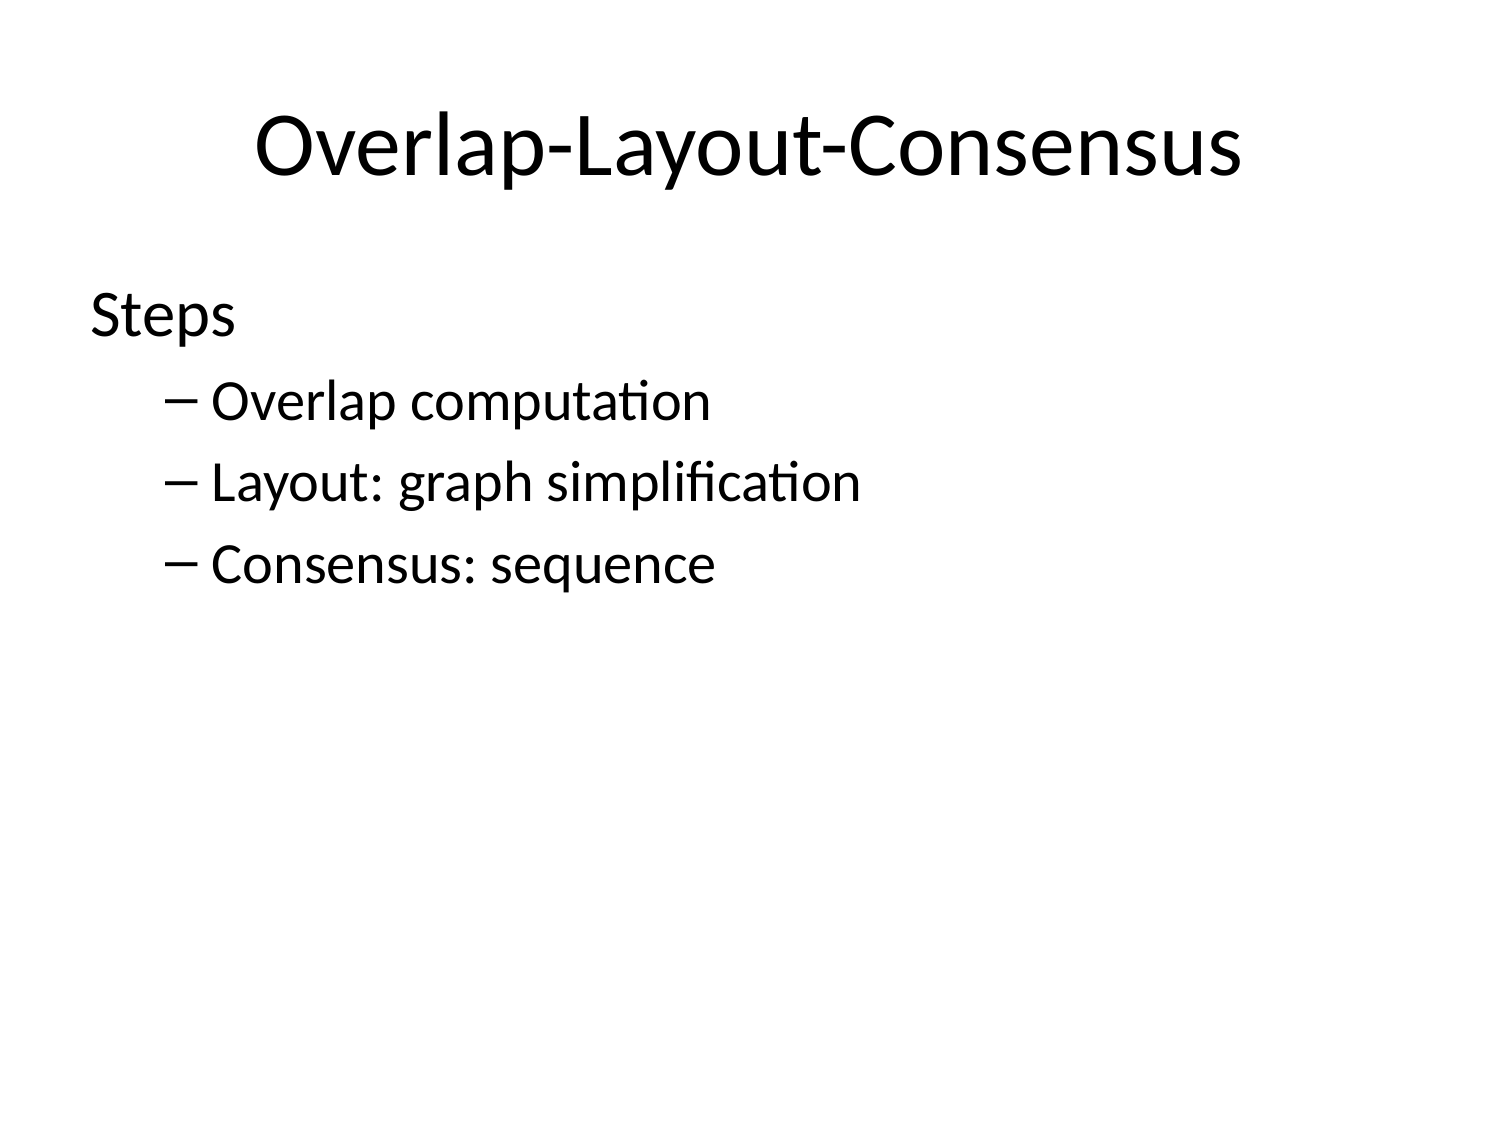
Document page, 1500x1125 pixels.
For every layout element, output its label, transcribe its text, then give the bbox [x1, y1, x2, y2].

list Steps Overlap computation Layout: graph simplification Consensus: sequence [75, 262, 1425, 1005]
title Overlap-Layout-Consensus [75, 45, 1425, 233]
